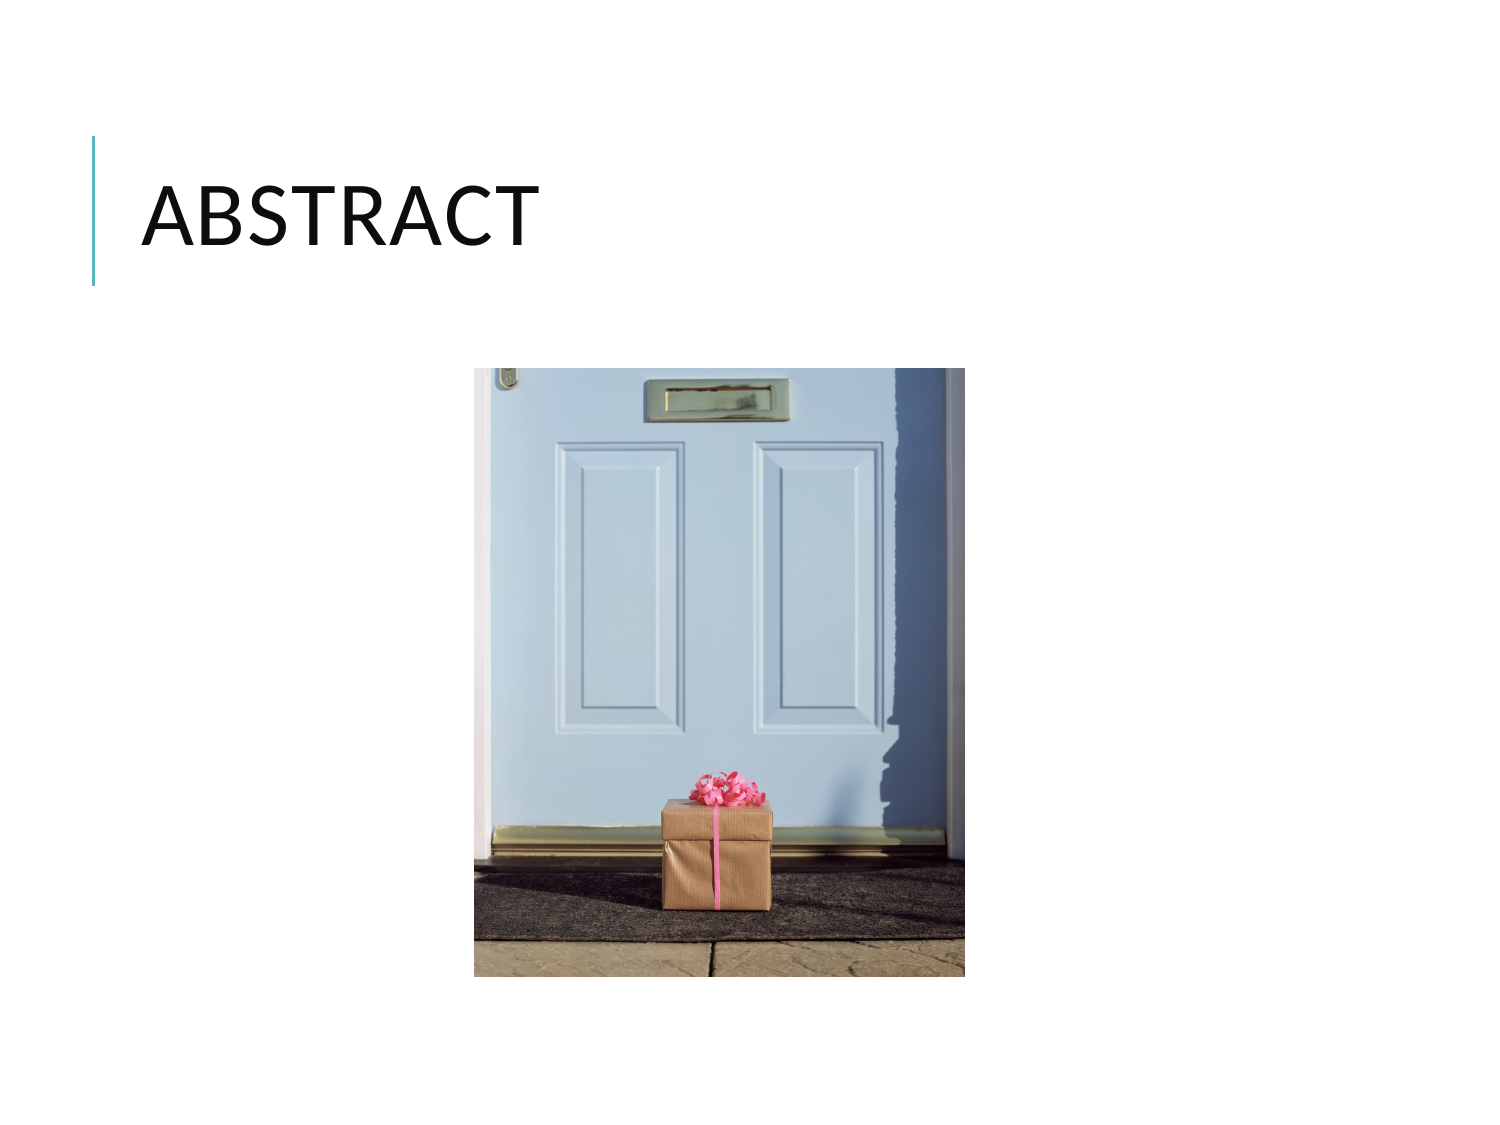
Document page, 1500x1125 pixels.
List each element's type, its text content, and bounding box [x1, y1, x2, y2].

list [474, 368, 965, 977]
title Abstract [126, 96, 1322, 342]
